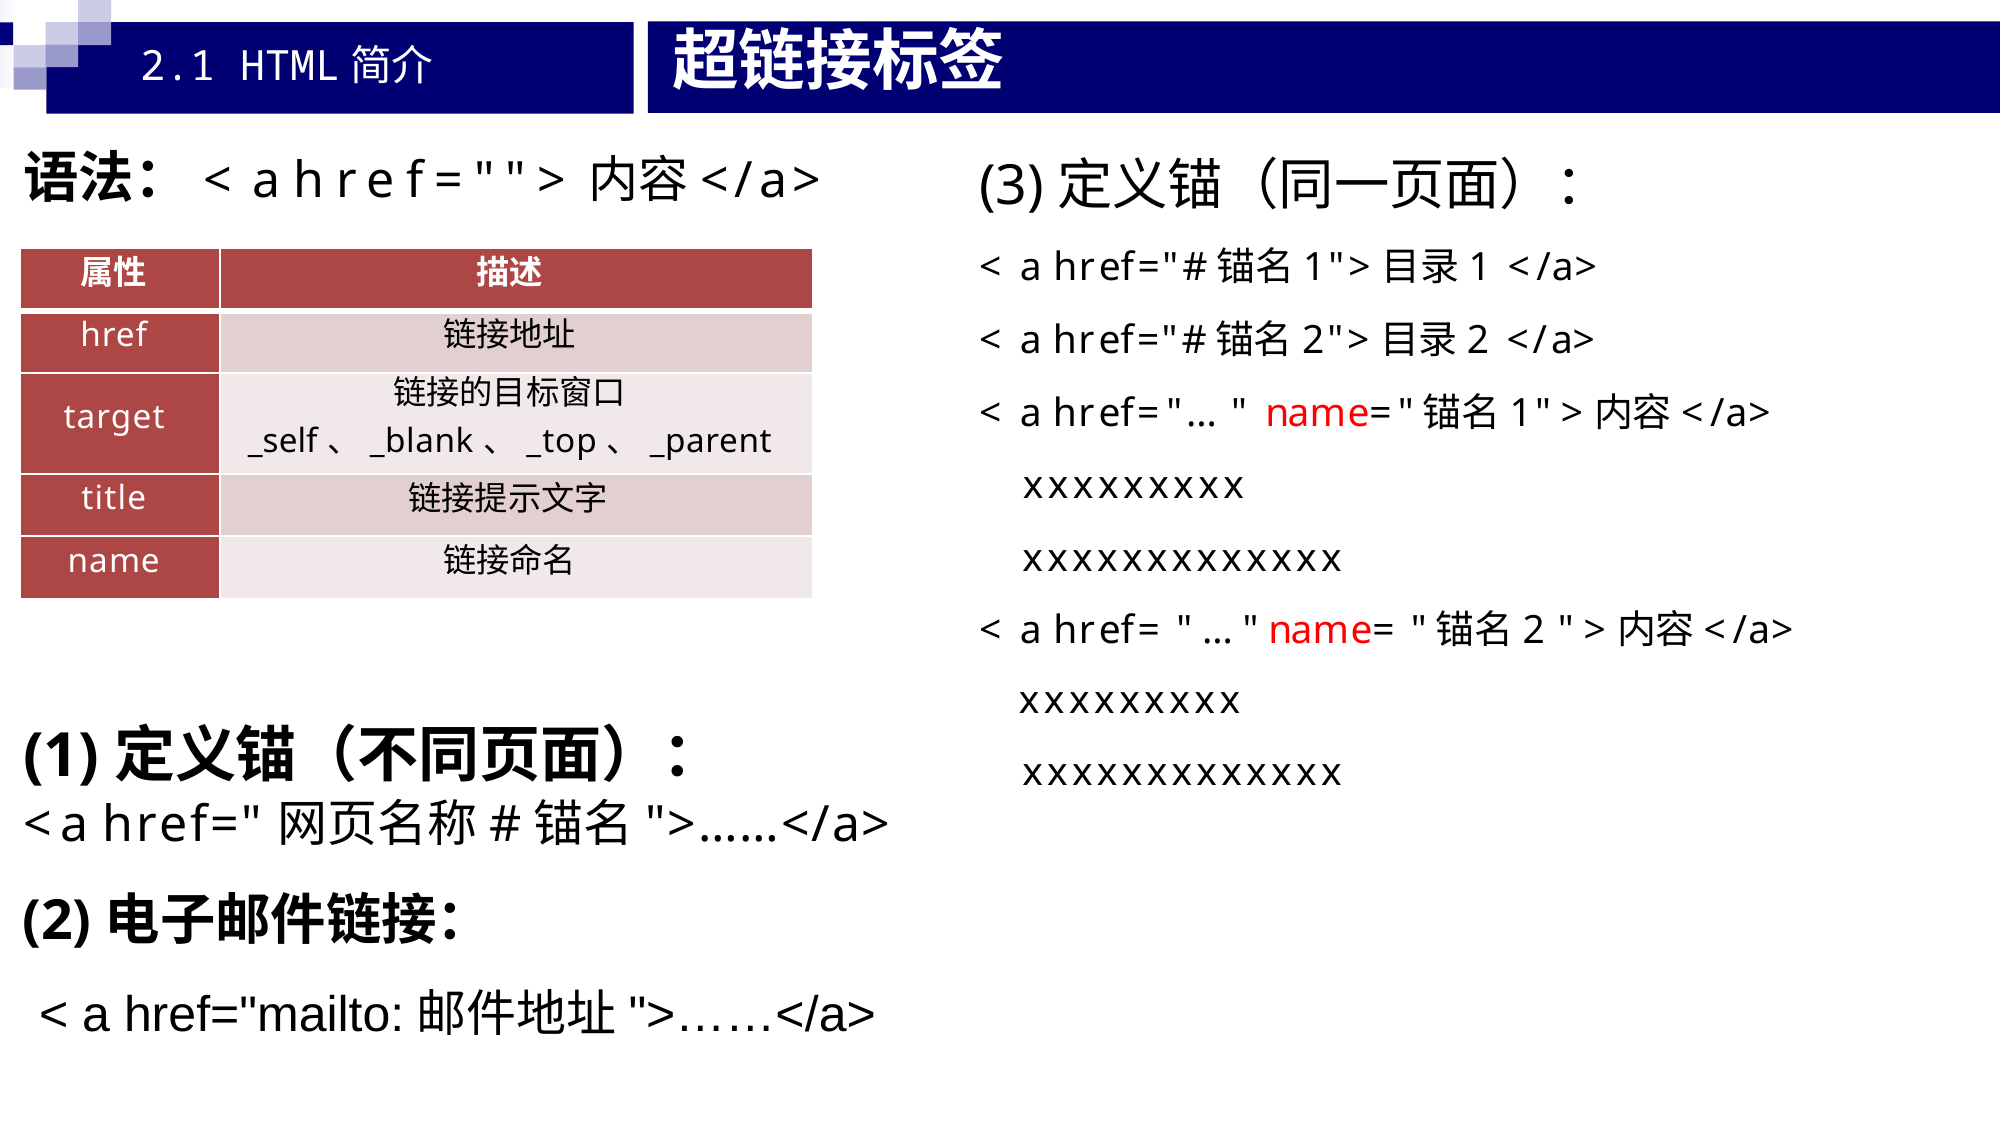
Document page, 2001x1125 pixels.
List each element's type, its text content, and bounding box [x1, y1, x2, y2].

table_cell href [21, 314, 219, 372]
table_cell name [21, 537, 219, 598]
table_cell title [21, 475, 219, 535]
table_cell 链接的目标窗口 _self、_blank、_top、_parent [221, 374, 812, 473]
text_box (2)电子邮件链接： [19, 881, 1074, 951]
text_box < a href="mailto:邮件地址">……</a> [24, 973, 1025, 1049]
table_cell 链接命名 [221, 537, 812, 598]
text_box (1)定义锚（不同页面）： <a href="网页名称#锚名">……</a> [20, 712, 1088, 852]
table_cell 链接地址 [221, 314, 812, 372]
text_box (3)定义锚（同一页面）： < a href="#锚名1">目录1 </a> < a href="#锚名2">目录2 </a> < a href="… " name="锚名1" >内容</a> xxxxxxxxx xxxxxxxxxxxxx < a href= " … " name= "锚名2 " >内容</a> xxxxxxxxx xxxxxxxxxxxxx [976, 113, 1964, 794]
text_box 2.1 HTML简介 [125, 30, 449, 96]
table_header 描述 [221, 249, 812, 308]
text_box 语法：< a href="">内容</a> [20, 139, 894, 209]
table_cell target [21, 374, 219, 473]
title 超链接标签 [669, 0, 1046, 152]
table_header 属性 [21, 249, 219, 308]
table_cell 链接提示文字 [221, 475, 812, 535]
